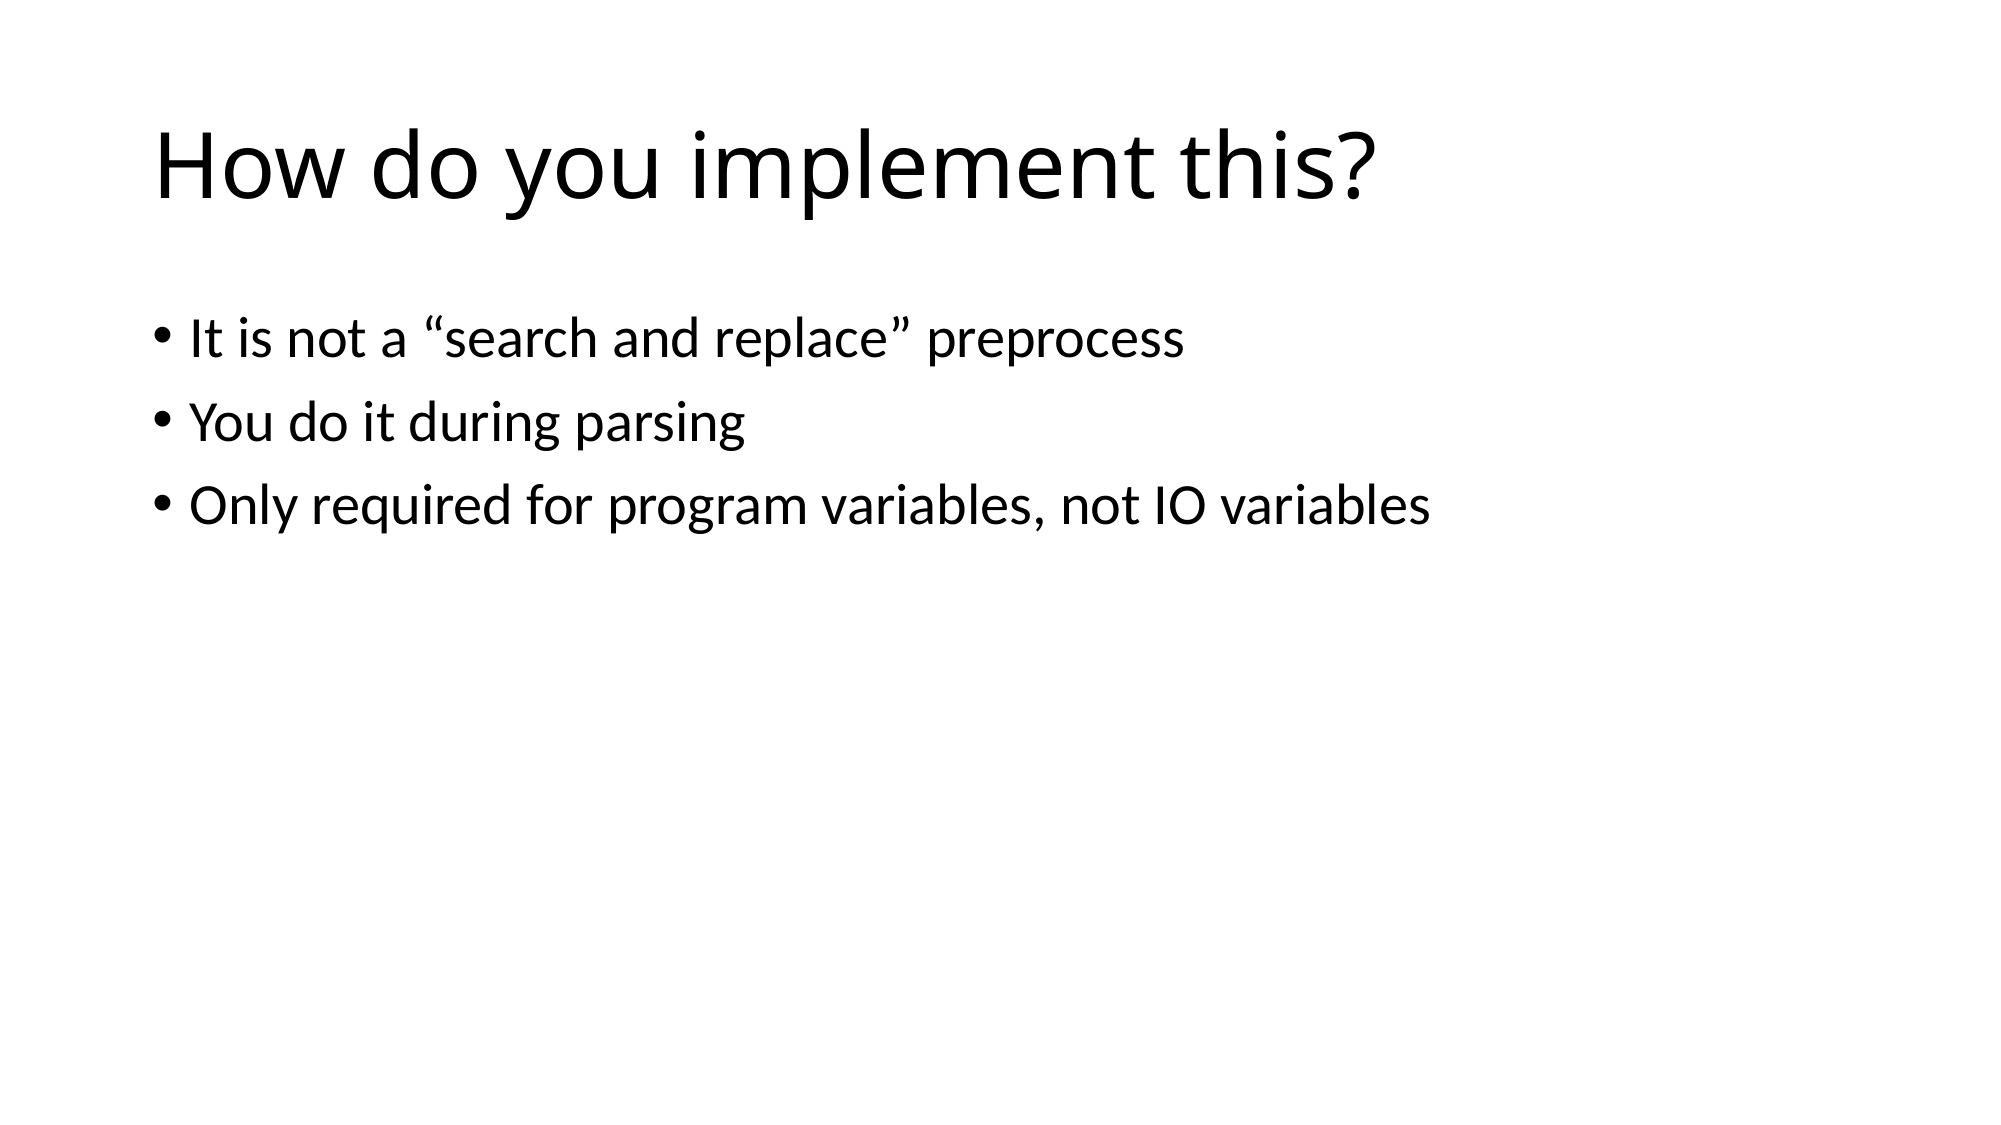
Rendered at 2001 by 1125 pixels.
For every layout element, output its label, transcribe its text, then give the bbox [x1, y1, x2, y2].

list It is not a “search and replace” preprocess You do it during parsing Only required for program variables, not IO variables [137, 299, 1863, 1014]
title How do you implement this? [137, 59, 1863, 278]
